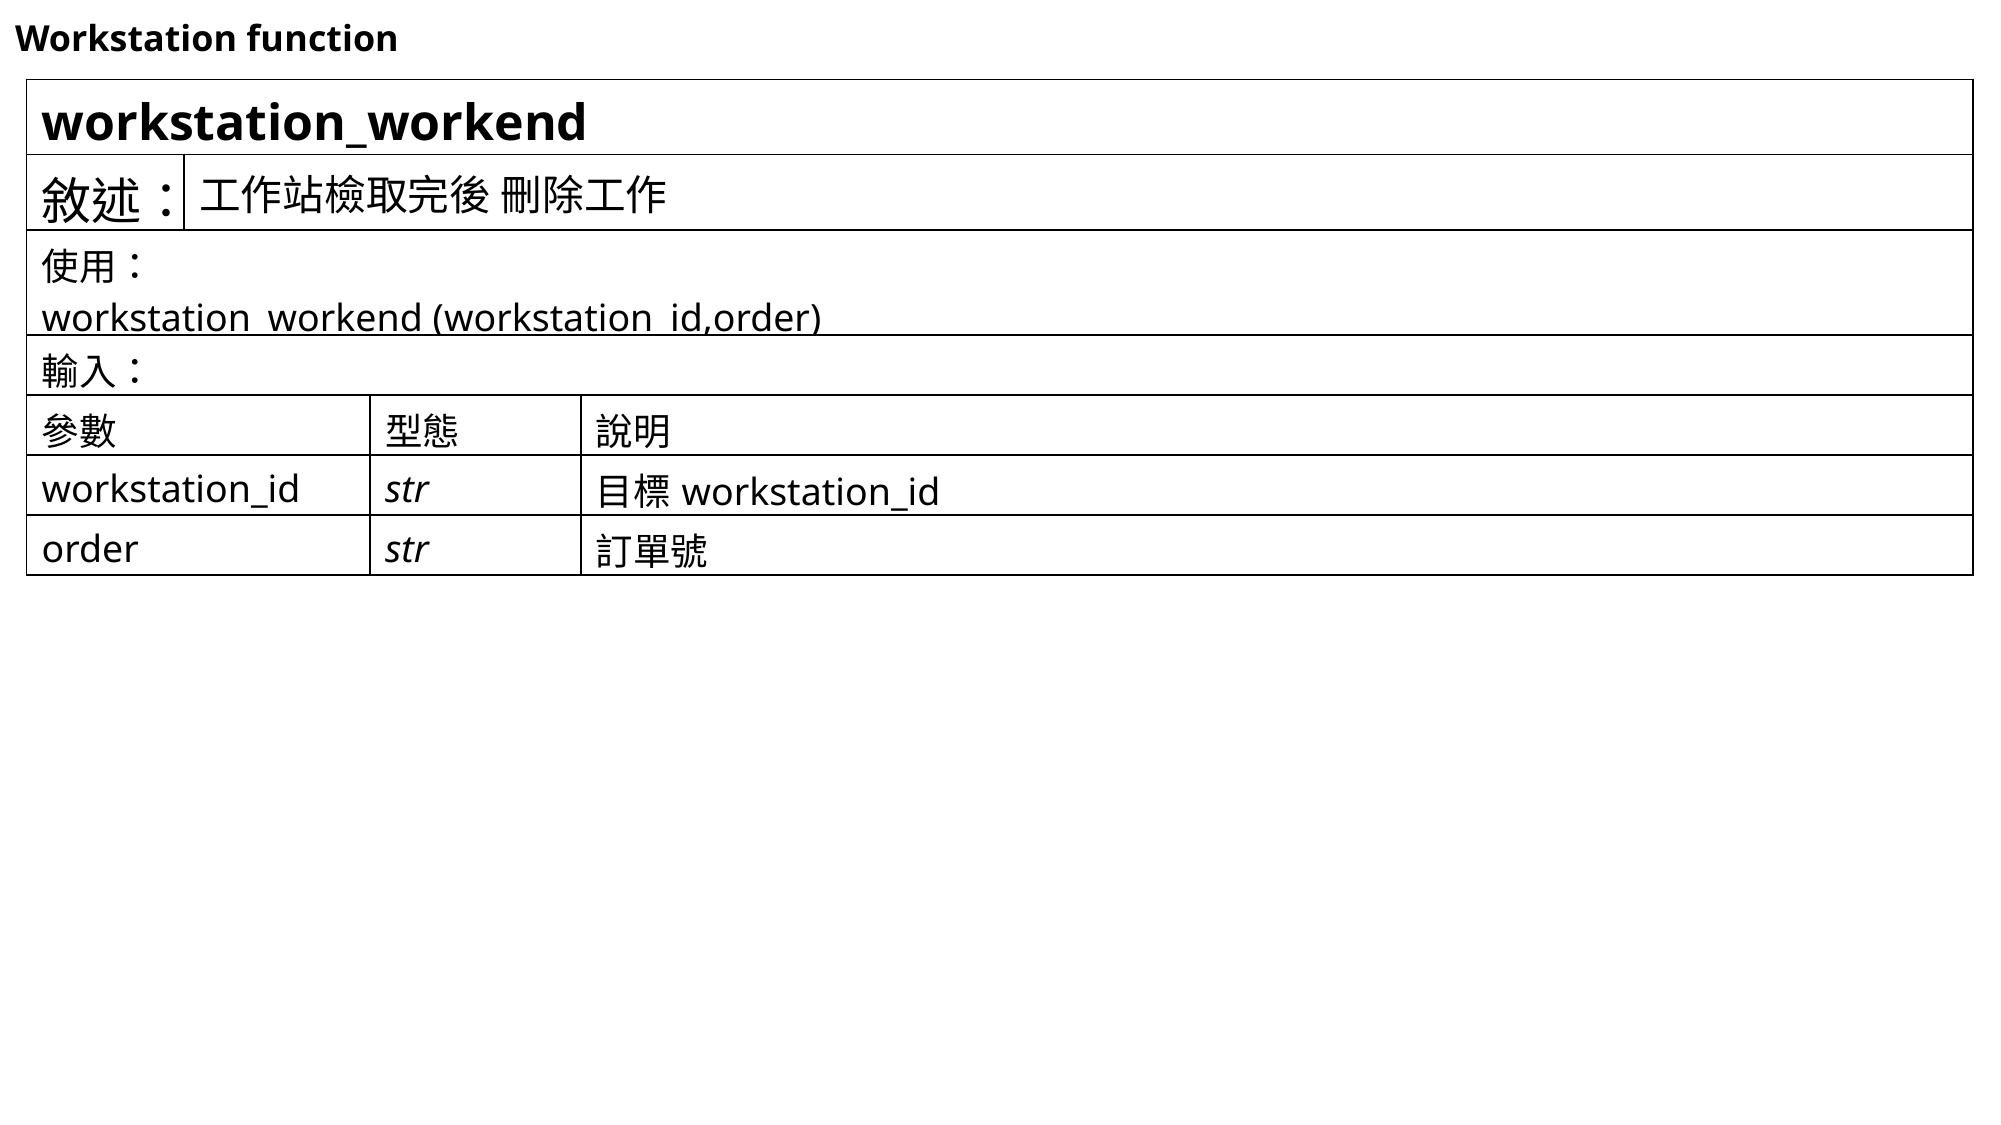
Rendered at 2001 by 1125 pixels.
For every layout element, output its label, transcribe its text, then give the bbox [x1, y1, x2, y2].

table_cell str [371, 456, 580, 514]
table_cell 目標workstation_id [582, 456, 1972, 514]
table_cell str [371, 516, 580, 574]
table_cell 訂單號 [582, 516, 1972, 574]
table_header ﻿﻿﻿workstation_workend [27, 80, 1972, 154]
table_cell 說明 [582, 396, 1972, 454]
table_cell 型態 [371, 396, 580, 454]
table_cell 參數 [27, 396, 369, 454]
table_cell 輸入： [27, 336, 1972, 394]
table_cell order [27, 516, 369, 574]
table_cell workstation_id [27, 456, 369, 514]
table_cell 敘述： [27, 155, 183, 229]
text_box Workstation function [0, 3, 424, 74]
table_cell 使用： ﻿workstation_workend (﻿﻿workstation_id,order) [27, 231, 1972, 334]
table_cell 工作站檢取完後 刪除工作 [185, 155, 1972, 229]
